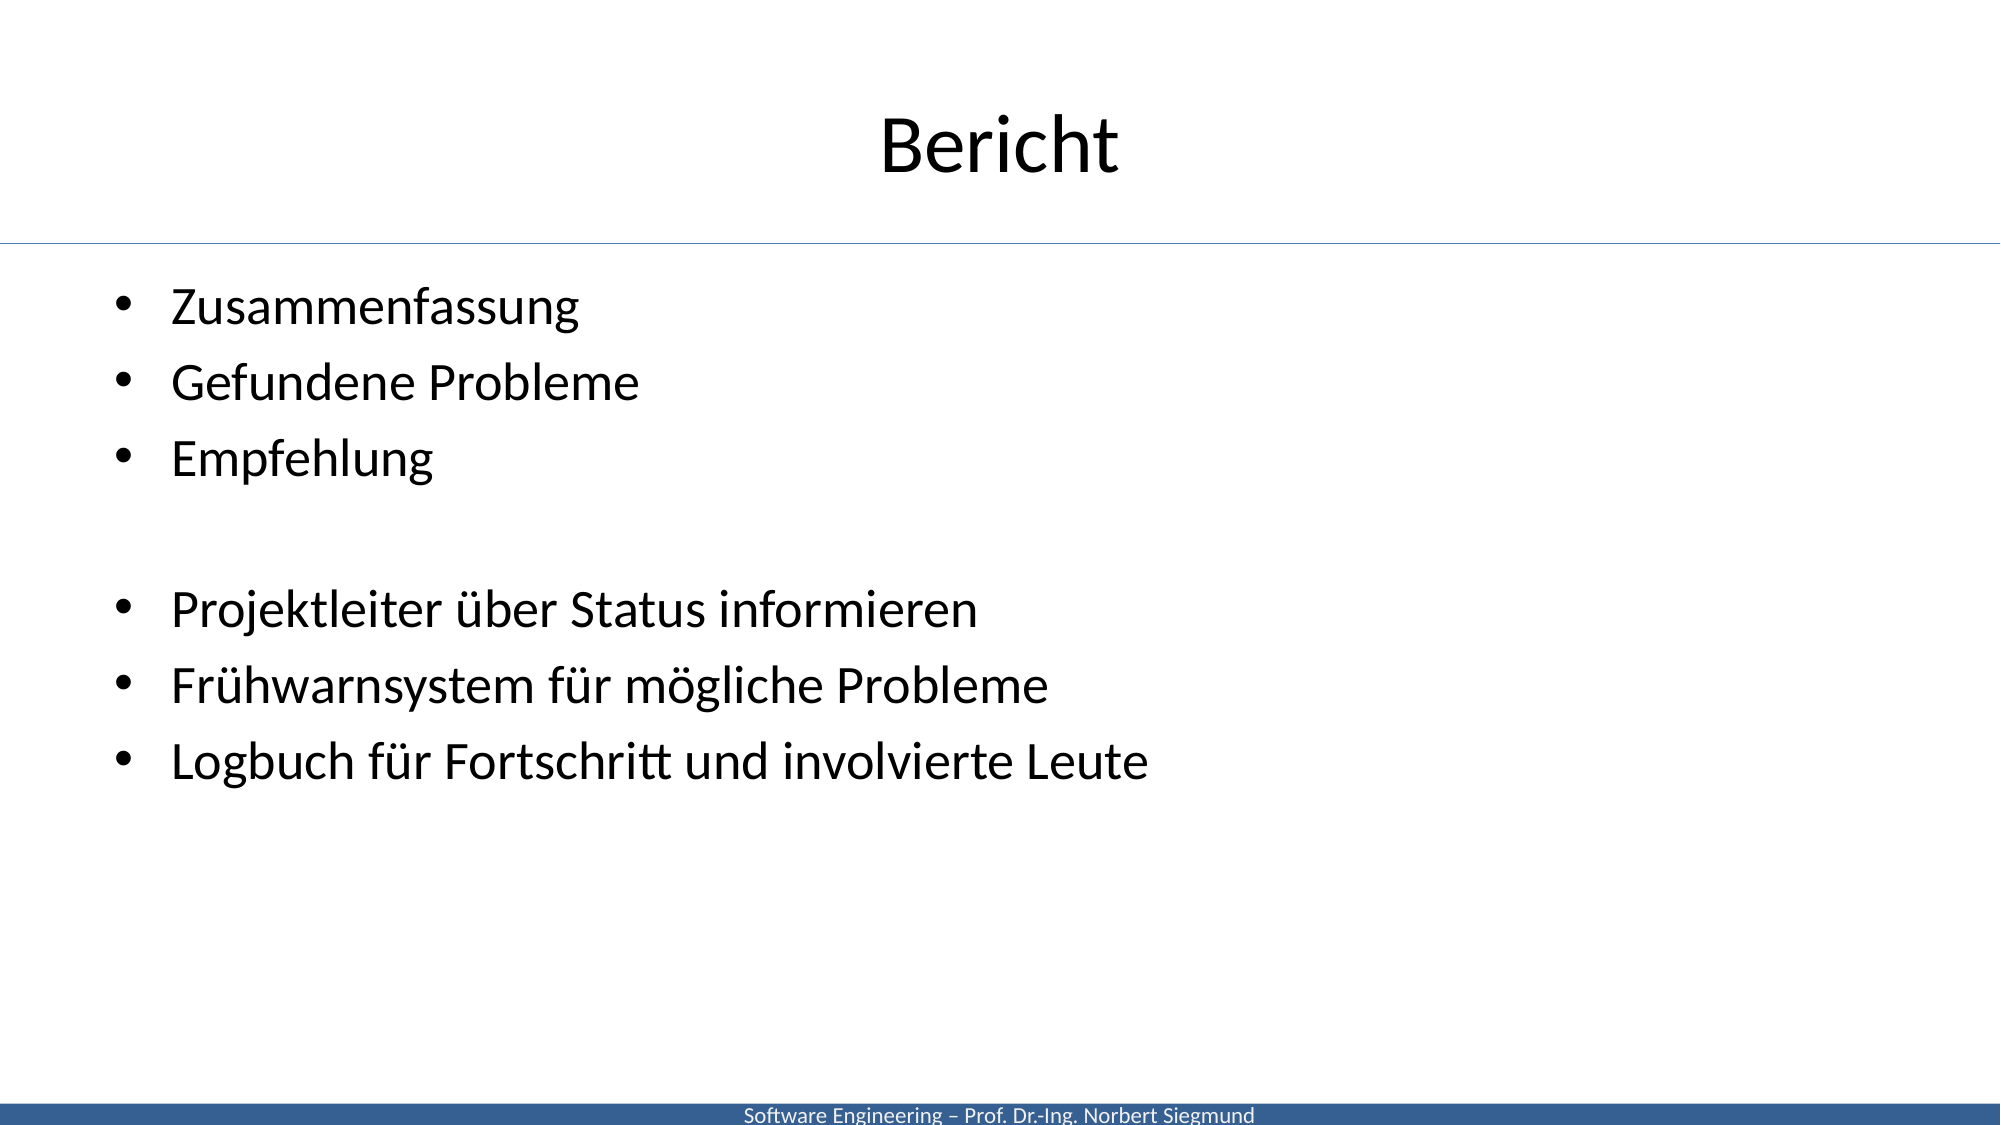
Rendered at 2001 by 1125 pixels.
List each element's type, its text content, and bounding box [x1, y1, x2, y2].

title Bericht [99, 45, 1900, 233]
list Zusammenfassung Gefundene Probleme Empfehlung Projektleiter über Status informieren Frühwarnsystem für mögliche Probleme Logbuch für Fortschritt und involvierte Leute [99, 262, 1993, 1104]
